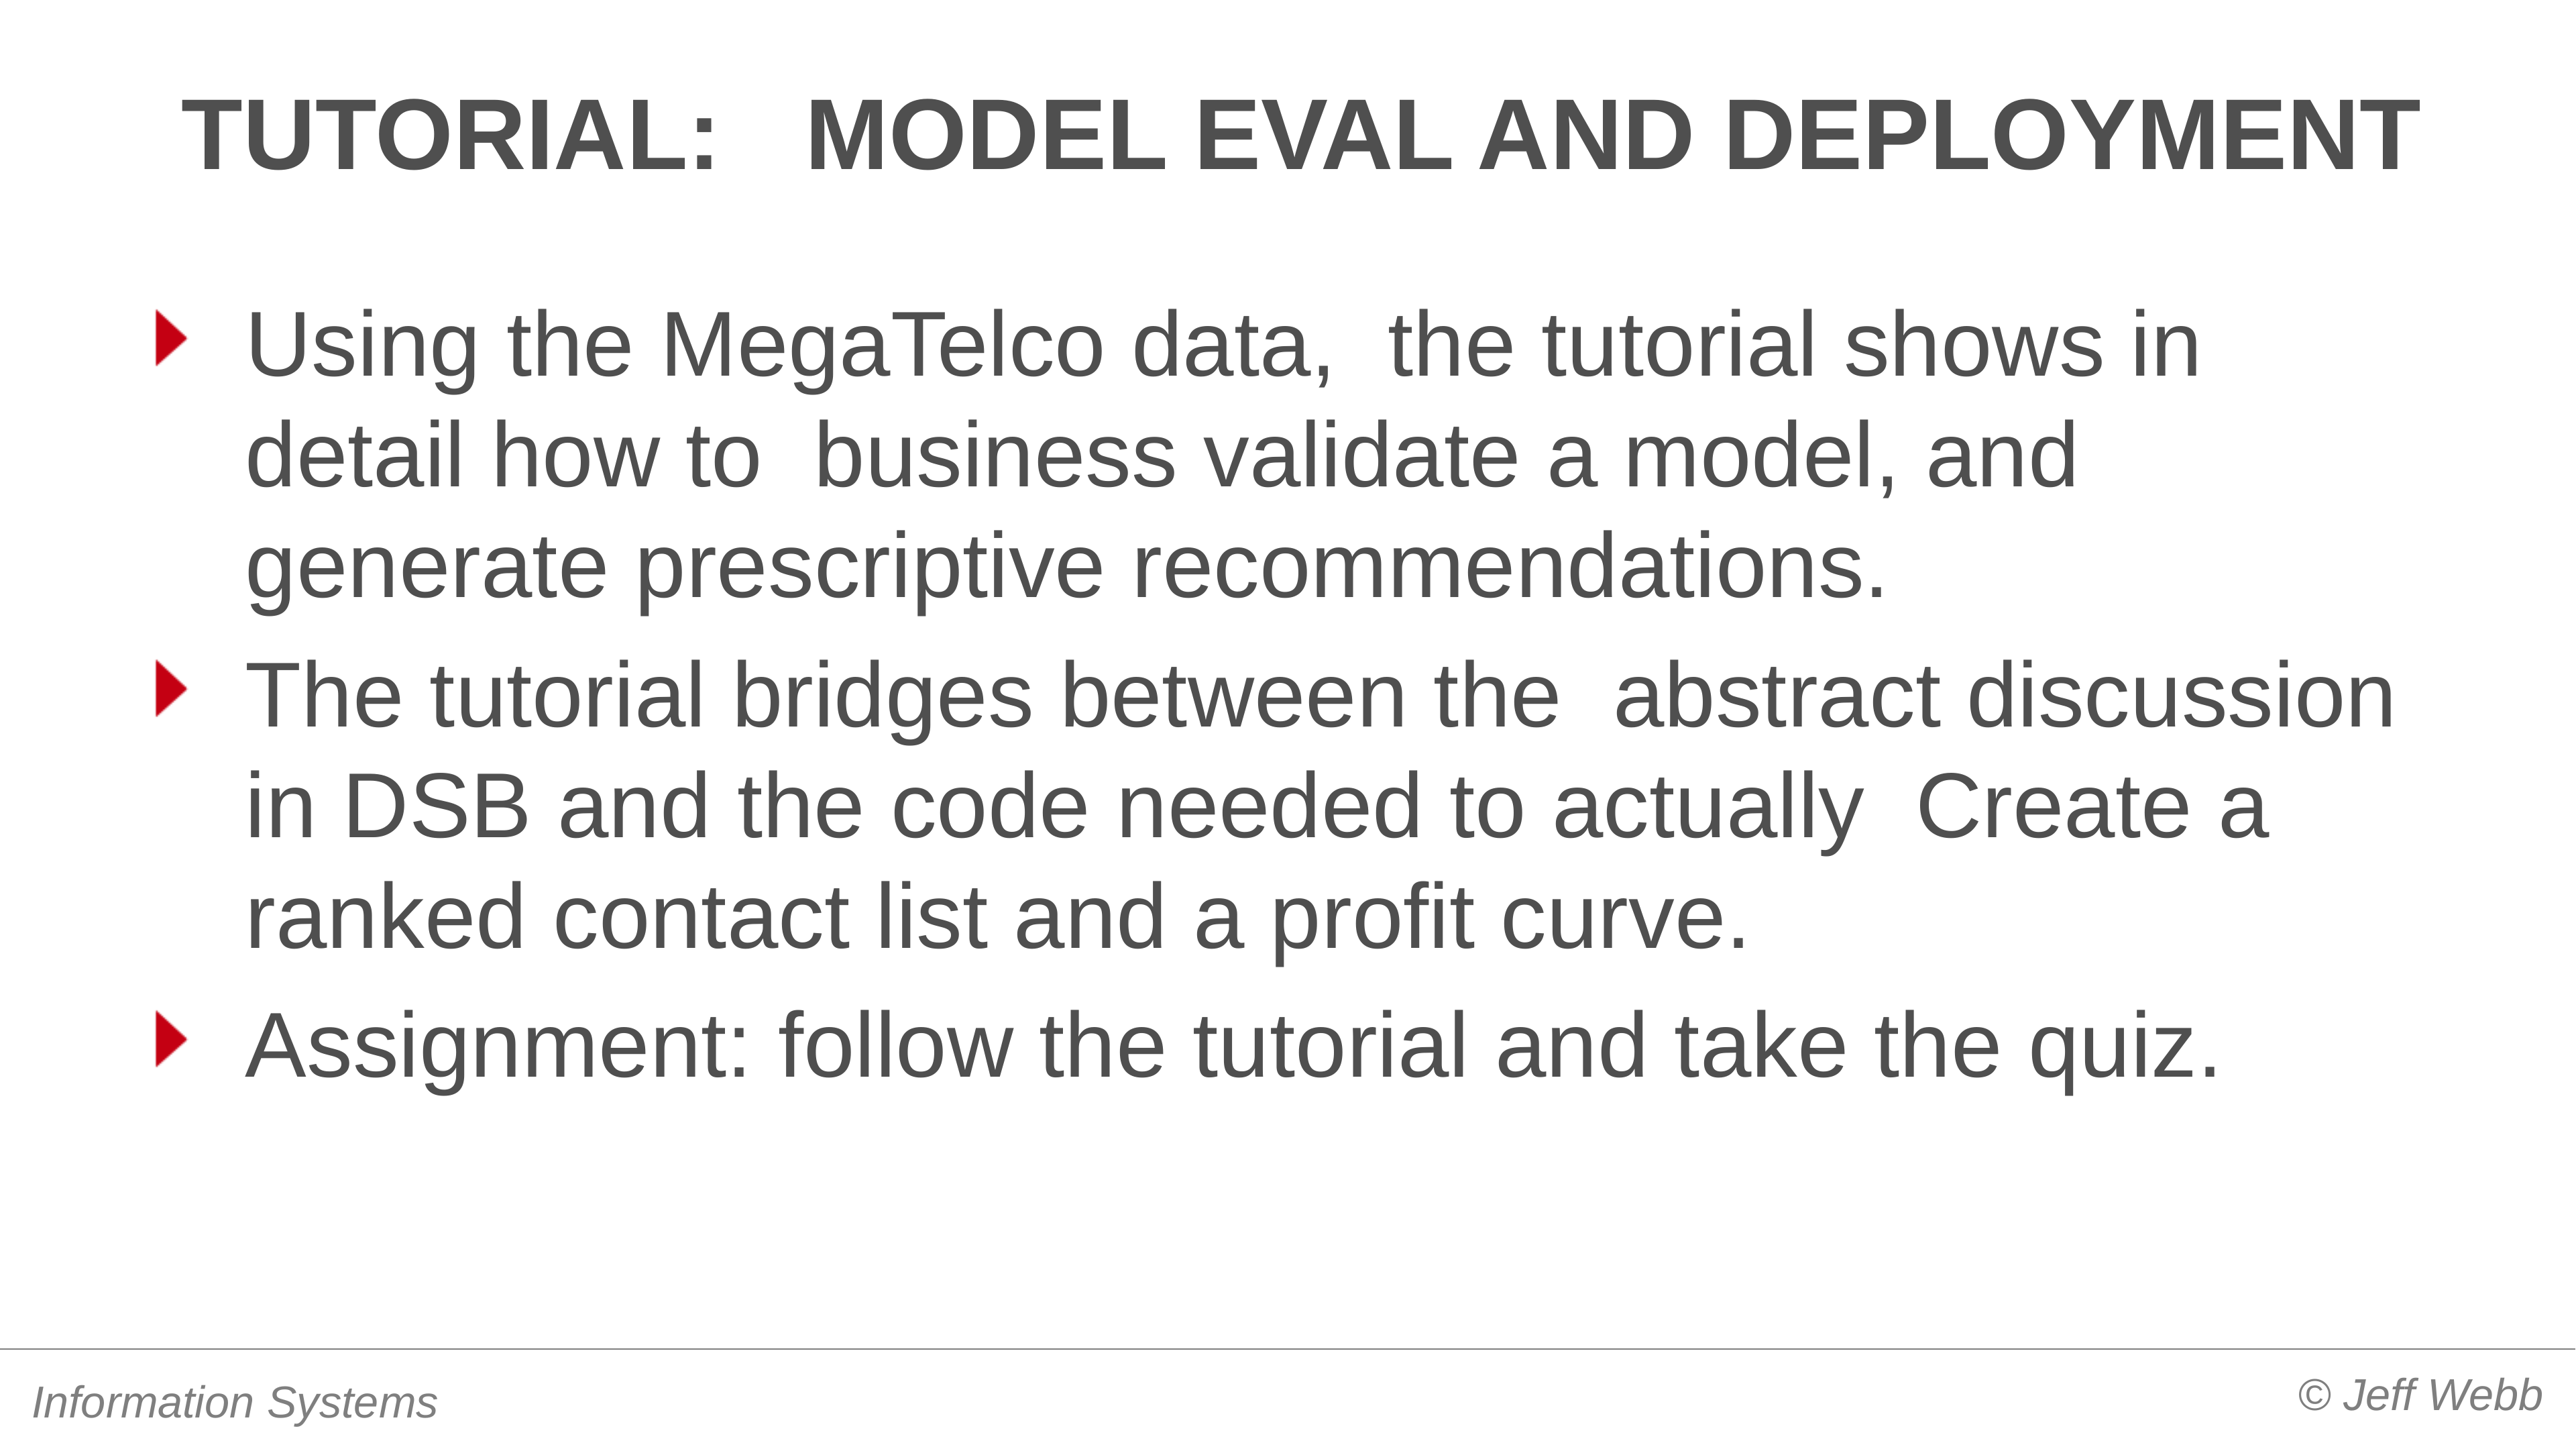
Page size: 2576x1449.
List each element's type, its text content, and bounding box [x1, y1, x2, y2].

list Using the MegaTelco data, the tutorial shows in detail how to business validate a model, and generate prescriptive recommendations. The tutorial bridges between the abstract discussion in DSB and the code needed to actually Create a ranked contact list and a profit curve. Assignment: follow the tutorial and take the quiz. [128, 271, 2447, 1243]
title tutorial: model eval and deployment [128, 52, 2576, 202]
picture [153, 657, 190, 722]
picture [153, 1008, 190, 1073]
picture [153, 307, 190, 372]
